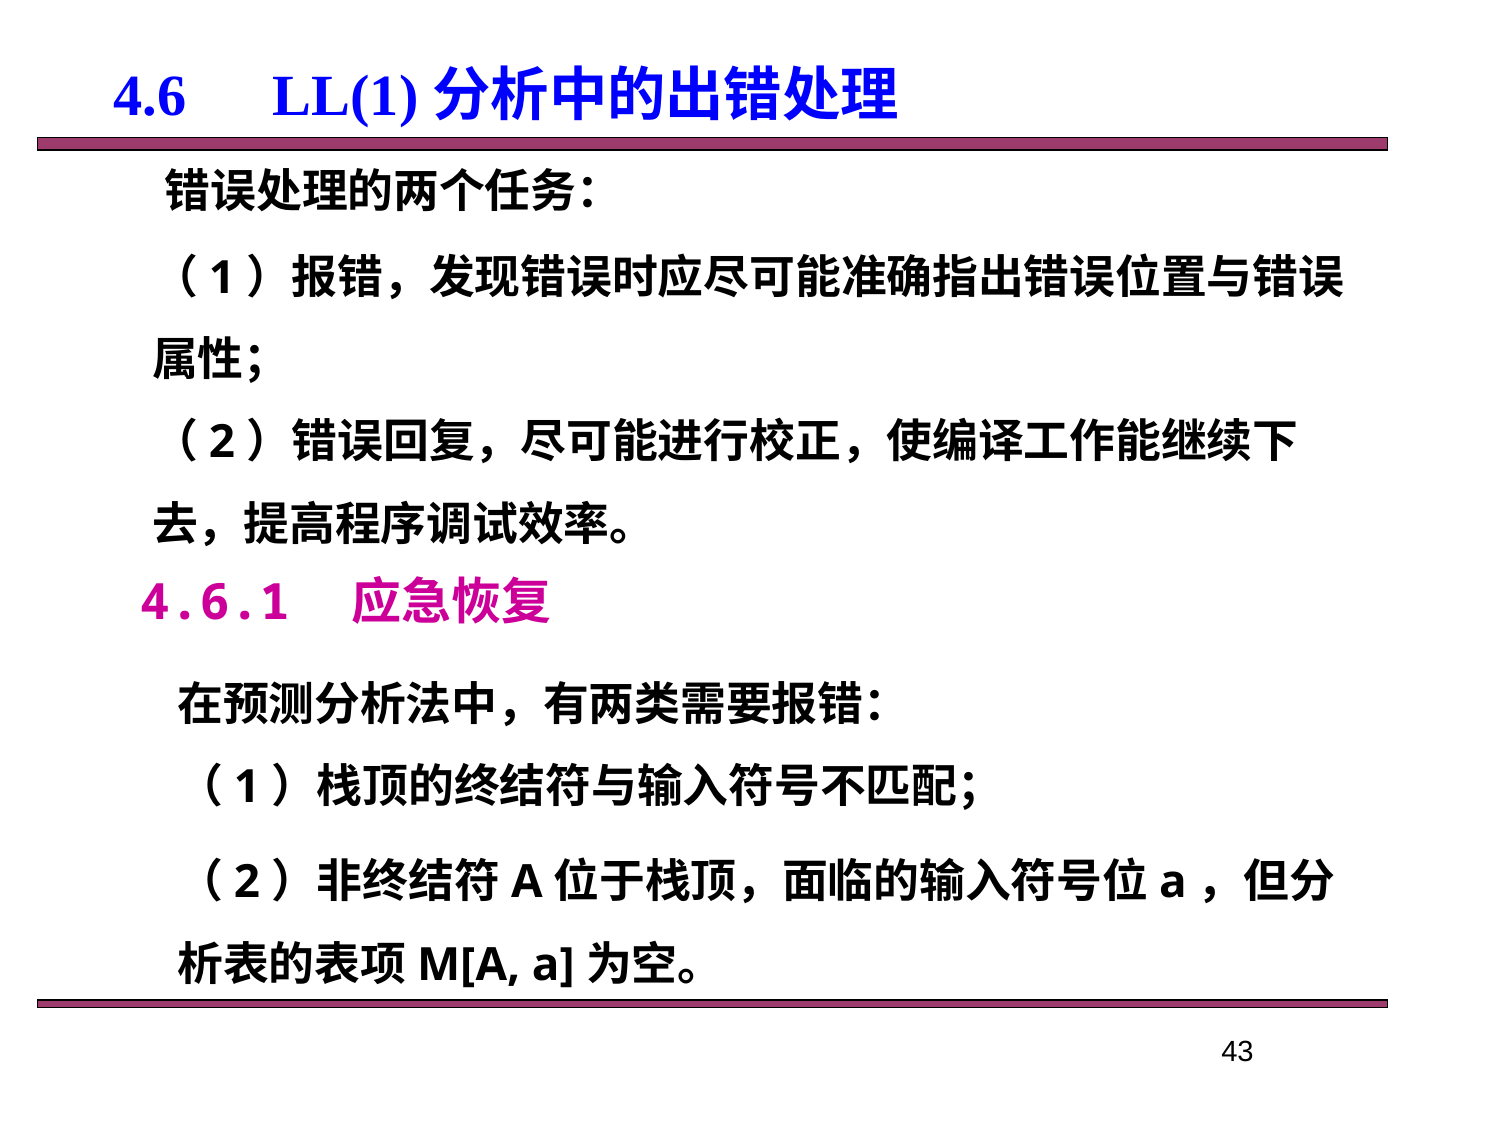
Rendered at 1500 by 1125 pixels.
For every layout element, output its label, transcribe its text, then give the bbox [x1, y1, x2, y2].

text_box 4.6 LL(1)分析中的出错处理 [24, 49, 988, 138]
slide_number 43 [1062, 1025, 1413, 1066]
text_box 4.6.1 应急恢复 [125, 562, 625, 650]
text_box 错误处理的两个任务： [149, 154, 1350, 212]
text_box （1）报错，发现错误时应尽可能准确指出错误位置与错误属性； （2）错误回复，尽可能进行校正，使编译工作能继续下去，提高程序调试效率。 [137, 212, 1375, 557]
text_box 在预测分析法中，有两类需要报错： （1）栈顶的终结符与输入符号不匹配； （2）非终结符A位于栈顶，面临的输入符号位a，但分析表的表项M[A, a]为空。 [162, 639, 1363, 997]
